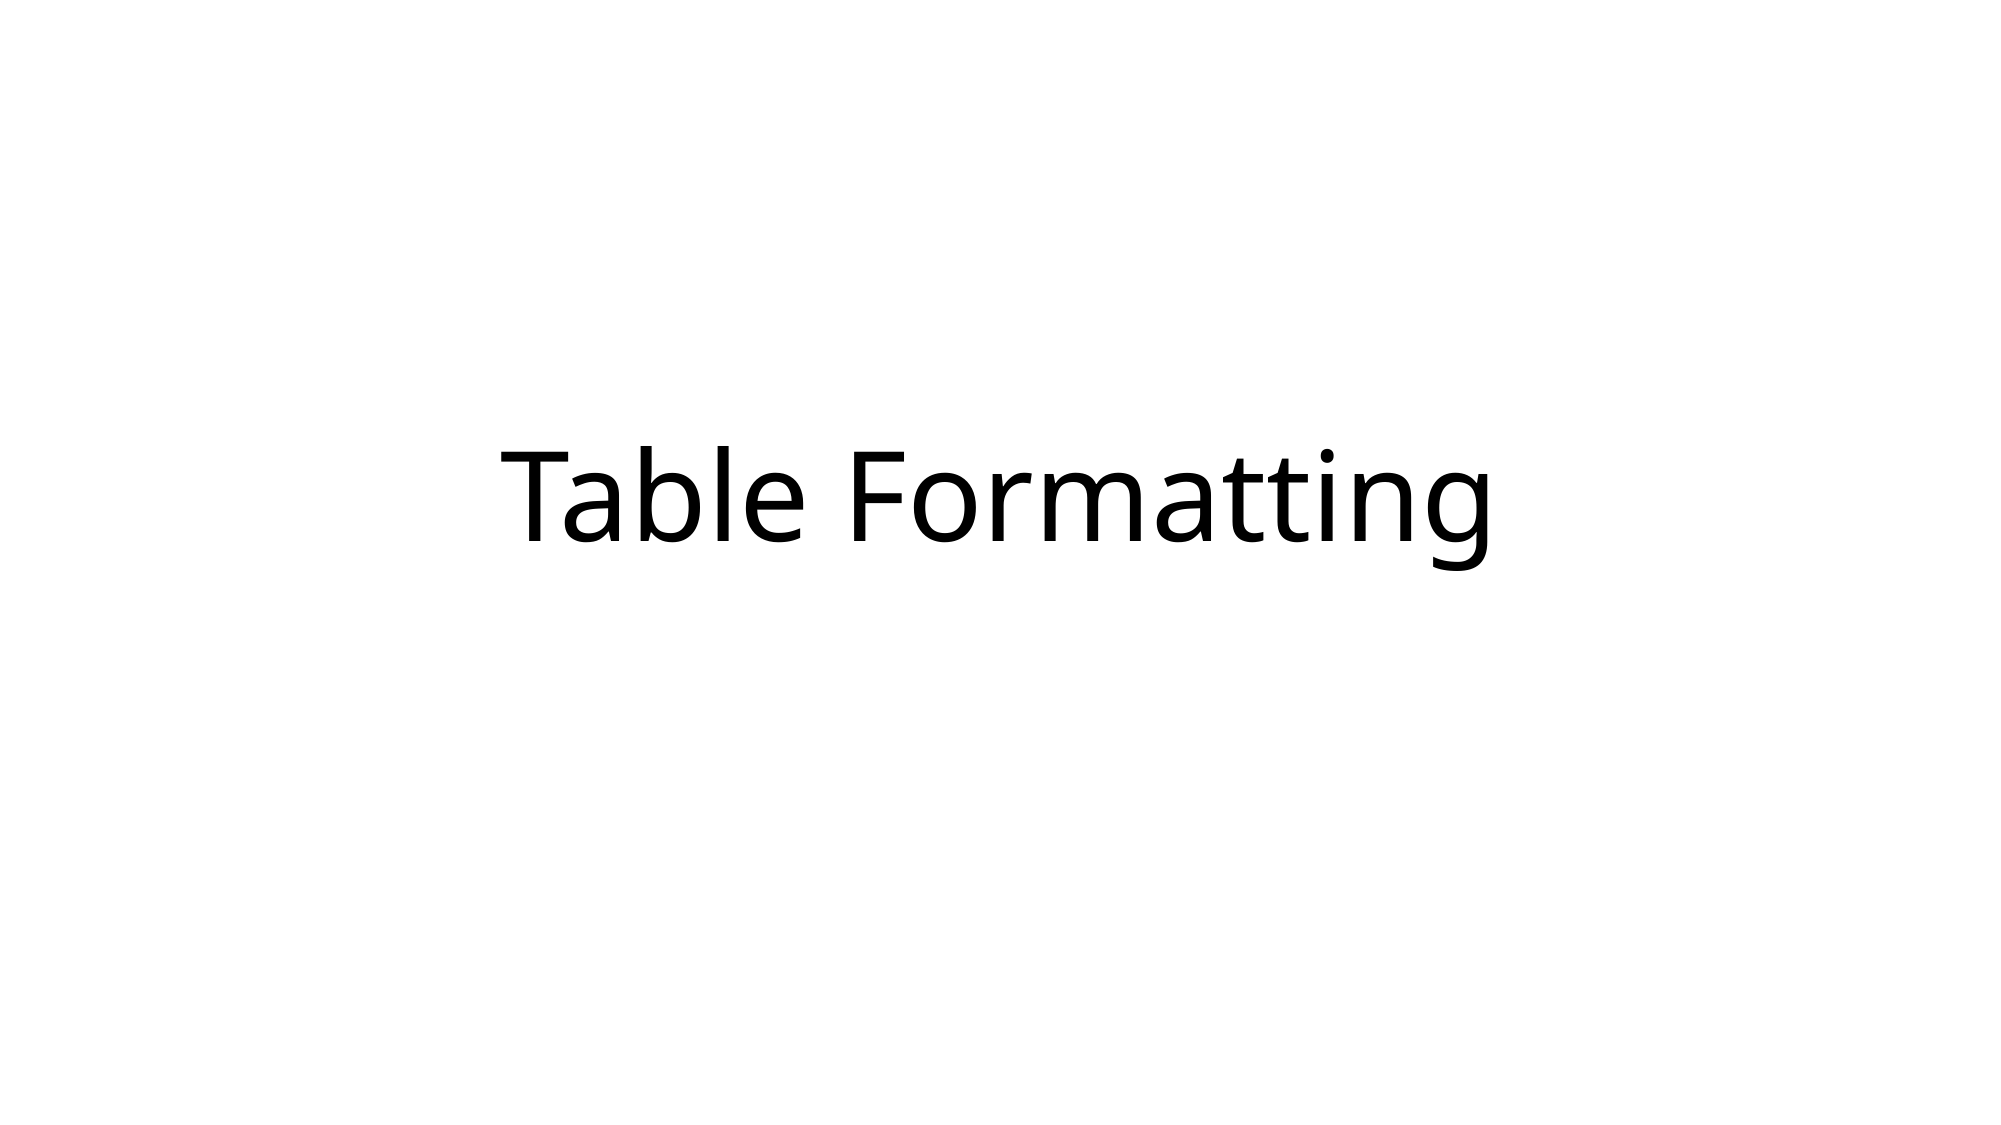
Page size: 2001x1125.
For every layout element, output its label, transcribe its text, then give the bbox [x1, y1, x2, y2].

title Table Formatting [249, 184, 1750, 576]
